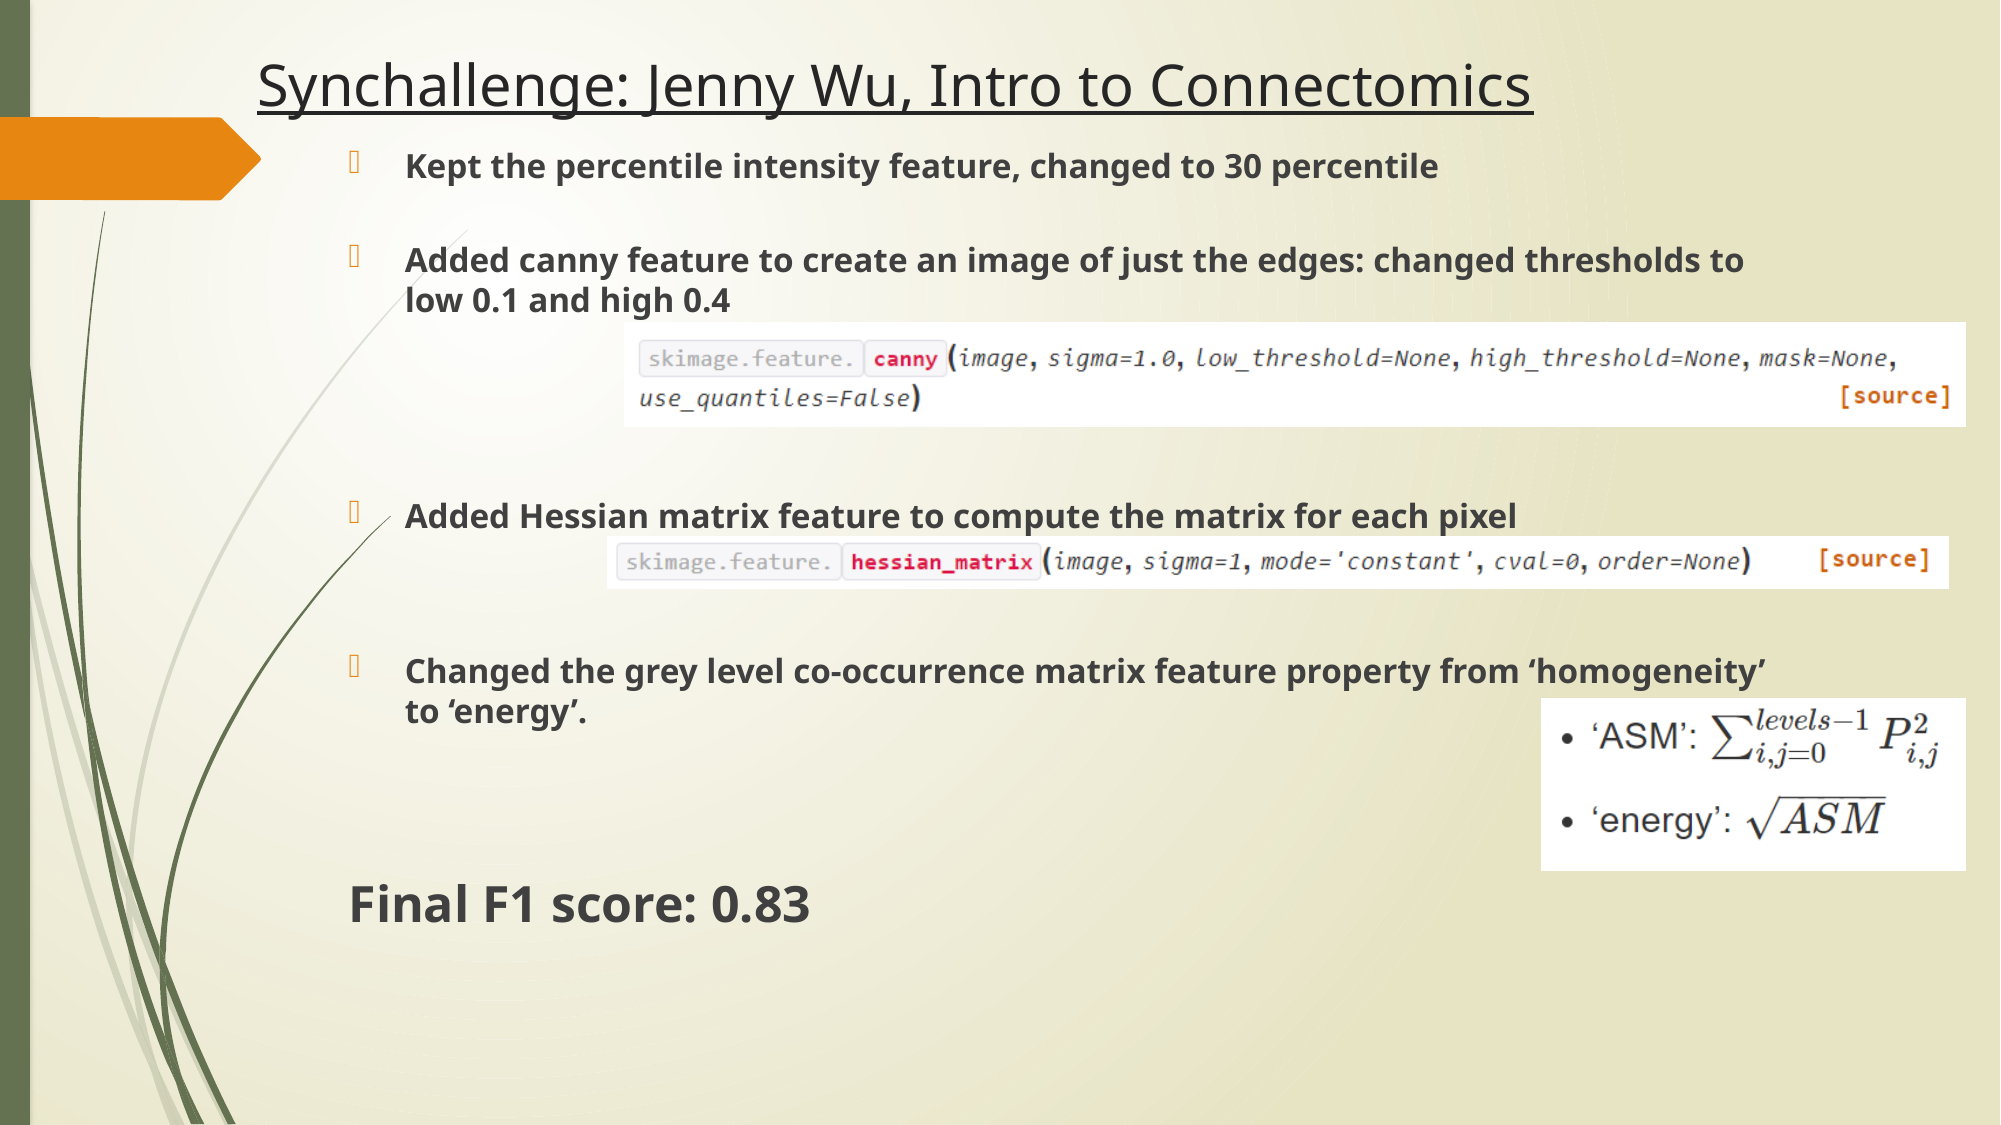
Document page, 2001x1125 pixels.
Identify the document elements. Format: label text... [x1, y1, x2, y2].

picture [624, 322, 1967, 427]
title Synchallenge: Jenny Wu, Intro to Connectomics [242, 41, 1888, 127]
picture [1541, 698, 1967, 871]
picture [607, 536, 1949, 589]
list Kept the percentile intensity feature, changed to 30 percentile Added canny feature to create an image of just the edges: changed thresholds to low 0.1 and high 0.4 Added Hessian matrix feature to compute the matrix for each pixel Changed the grey level co-occurrence matrix feature property from ‘homogeneity’ to ‘energy’. Final F1 score: 0.83 [333, 138, 1796, 1041]
